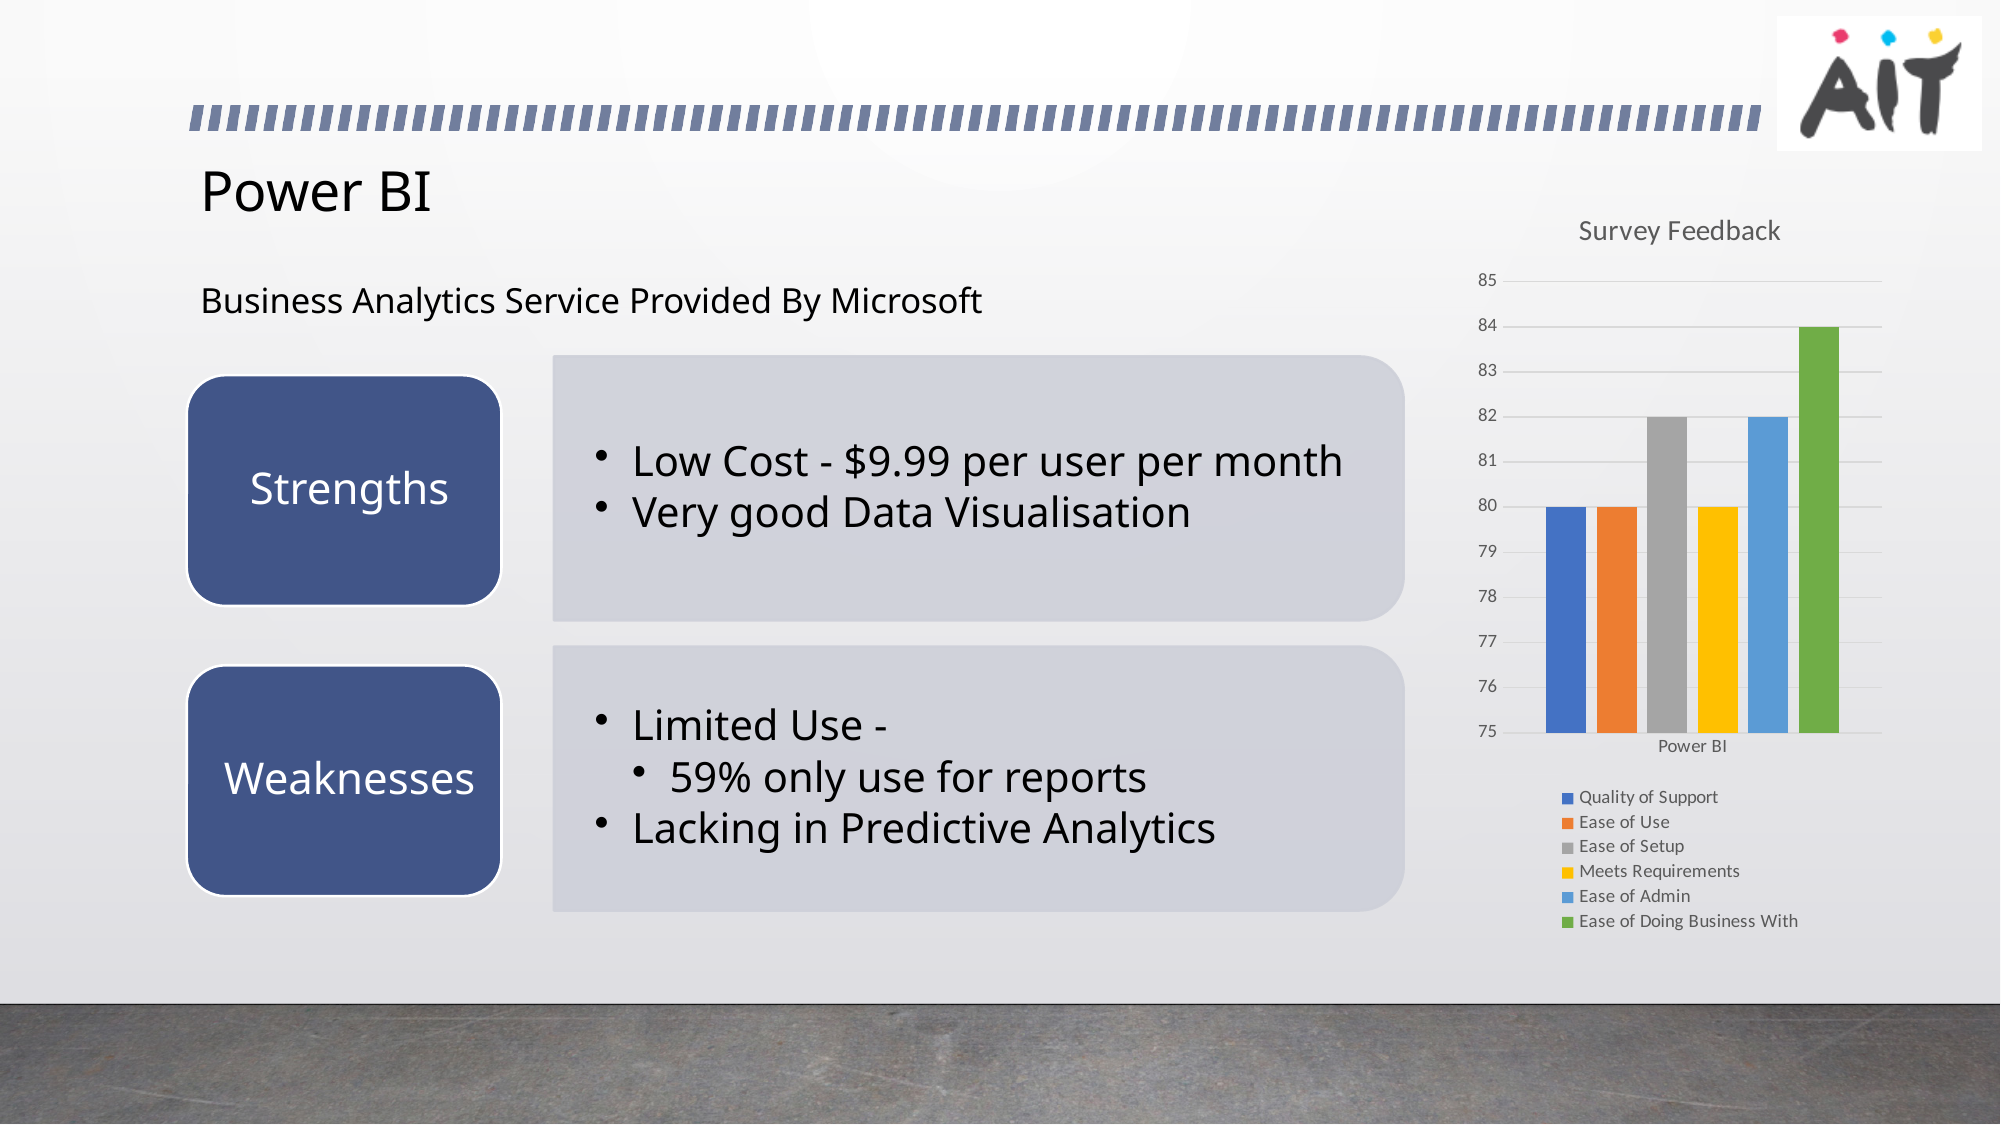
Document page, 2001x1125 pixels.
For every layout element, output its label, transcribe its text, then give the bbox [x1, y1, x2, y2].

picture [1777, 16, 1982, 152]
title Power BI Business Analytics Service Provided By Microsoft [185, 156, 1761, 329]
picture [0, 1004, 2000, 1124]
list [185, 356, 1458, 911]
chart [1469, 186, 1892, 939]
